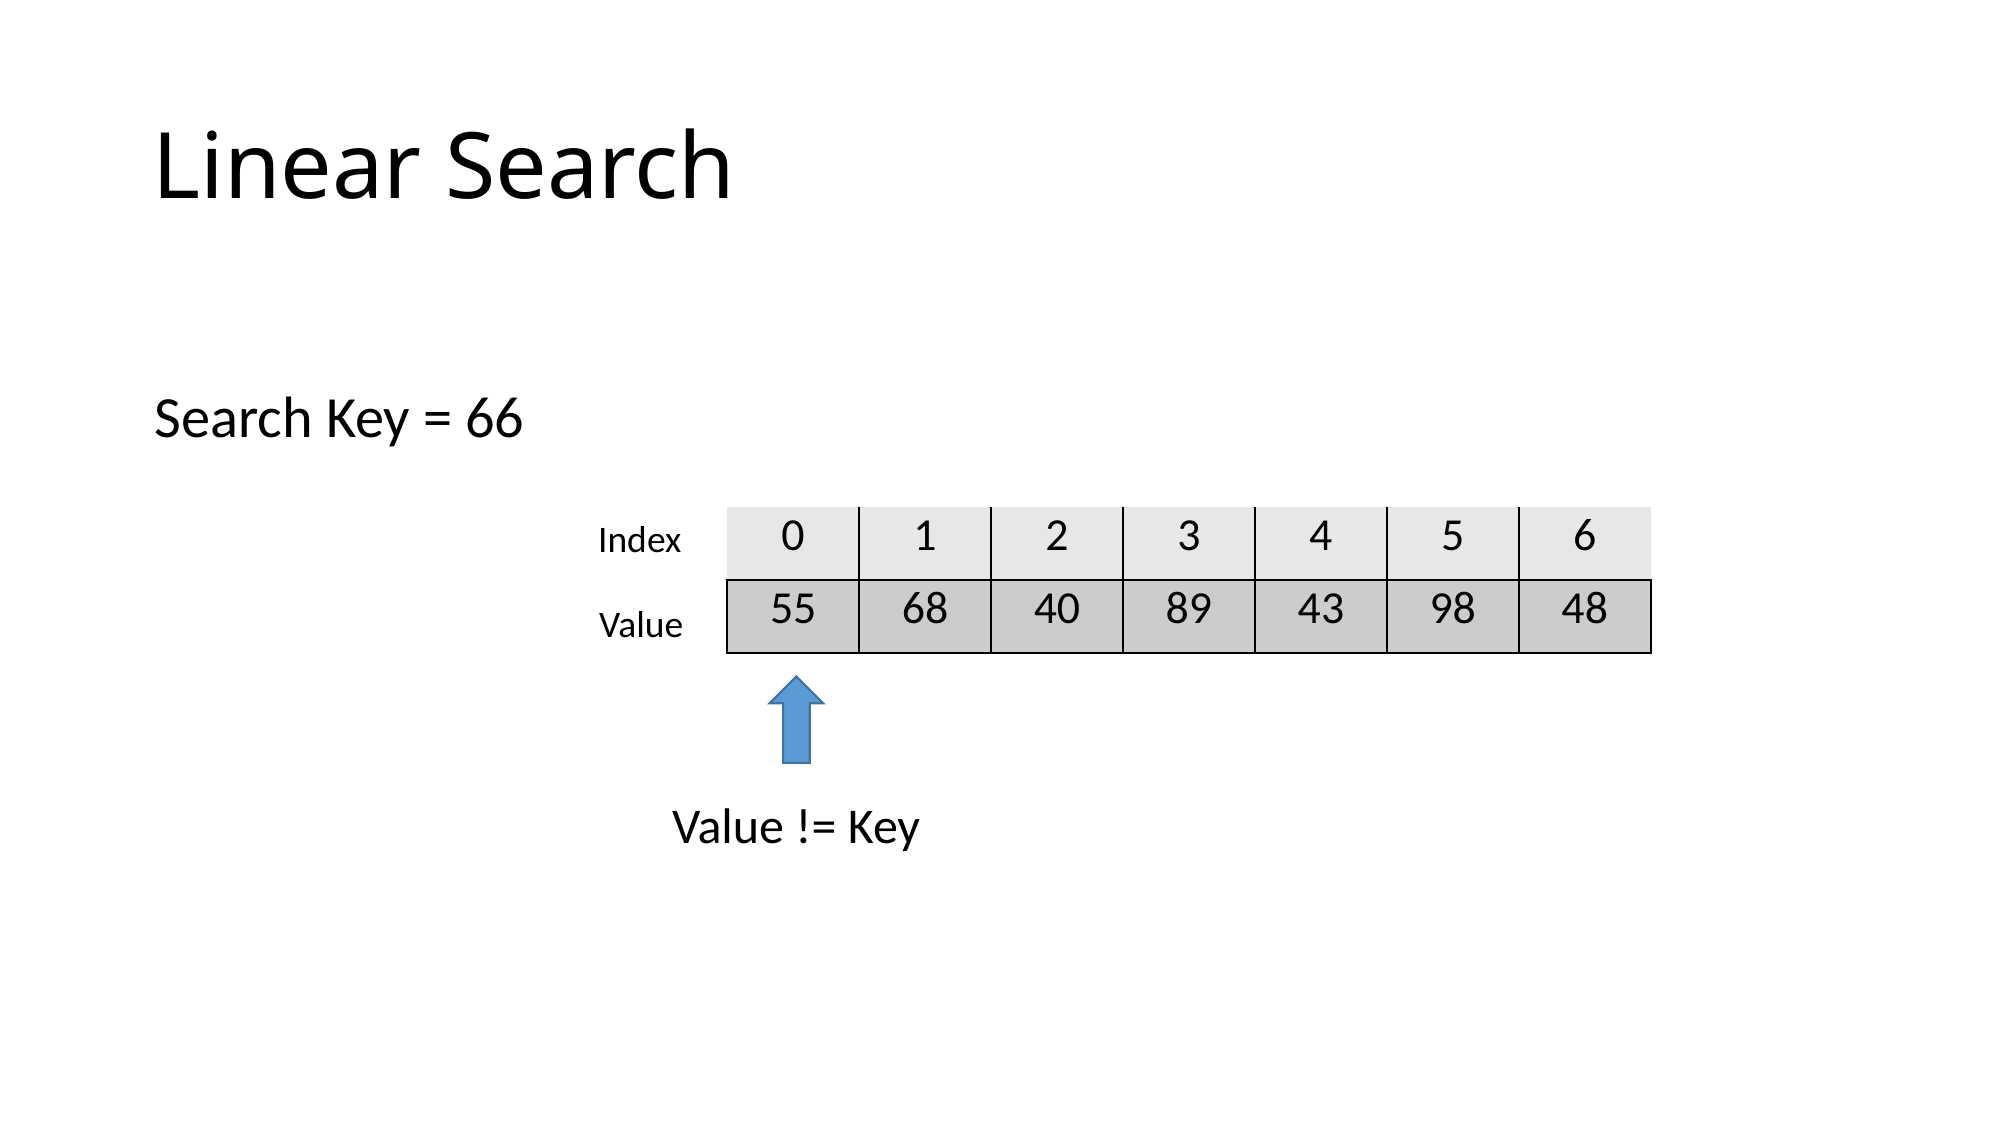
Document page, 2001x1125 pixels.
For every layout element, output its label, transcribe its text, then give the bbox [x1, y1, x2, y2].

title Linear Search [137, 59, 1863, 278]
text_box Search Key = 66 [139, 372, 540, 457]
table_cell 68 [860, 581, 990, 652]
table_header 6 [1520, 507, 1651, 579]
table_header 2 [992, 507, 1122, 579]
text_box Index [583, 507, 697, 567]
table_header 1 [860, 507, 990, 579]
text_box Value [584, 593, 699, 653]
table_cell 43 [1256, 581, 1386, 652]
table_header 0 [727, 507, 858, 579]
table_header 3 [1124, 507, 1254, 579]
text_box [655, 676, 938, 862]
table_cell 89 [1124, 581, 1254, 652]
table_cell 55 [728, 581, 858, 652]
table_cell 48 [1520, 581, 1650, 652]
table_cell 98 [1388, 581, 1518, 652]
table_header 4 [1256, 507, 1386, 579]
table_header 5 [1388, 507, 1518, 579]
table_cell 40 [992, 581, 1122, 652]
